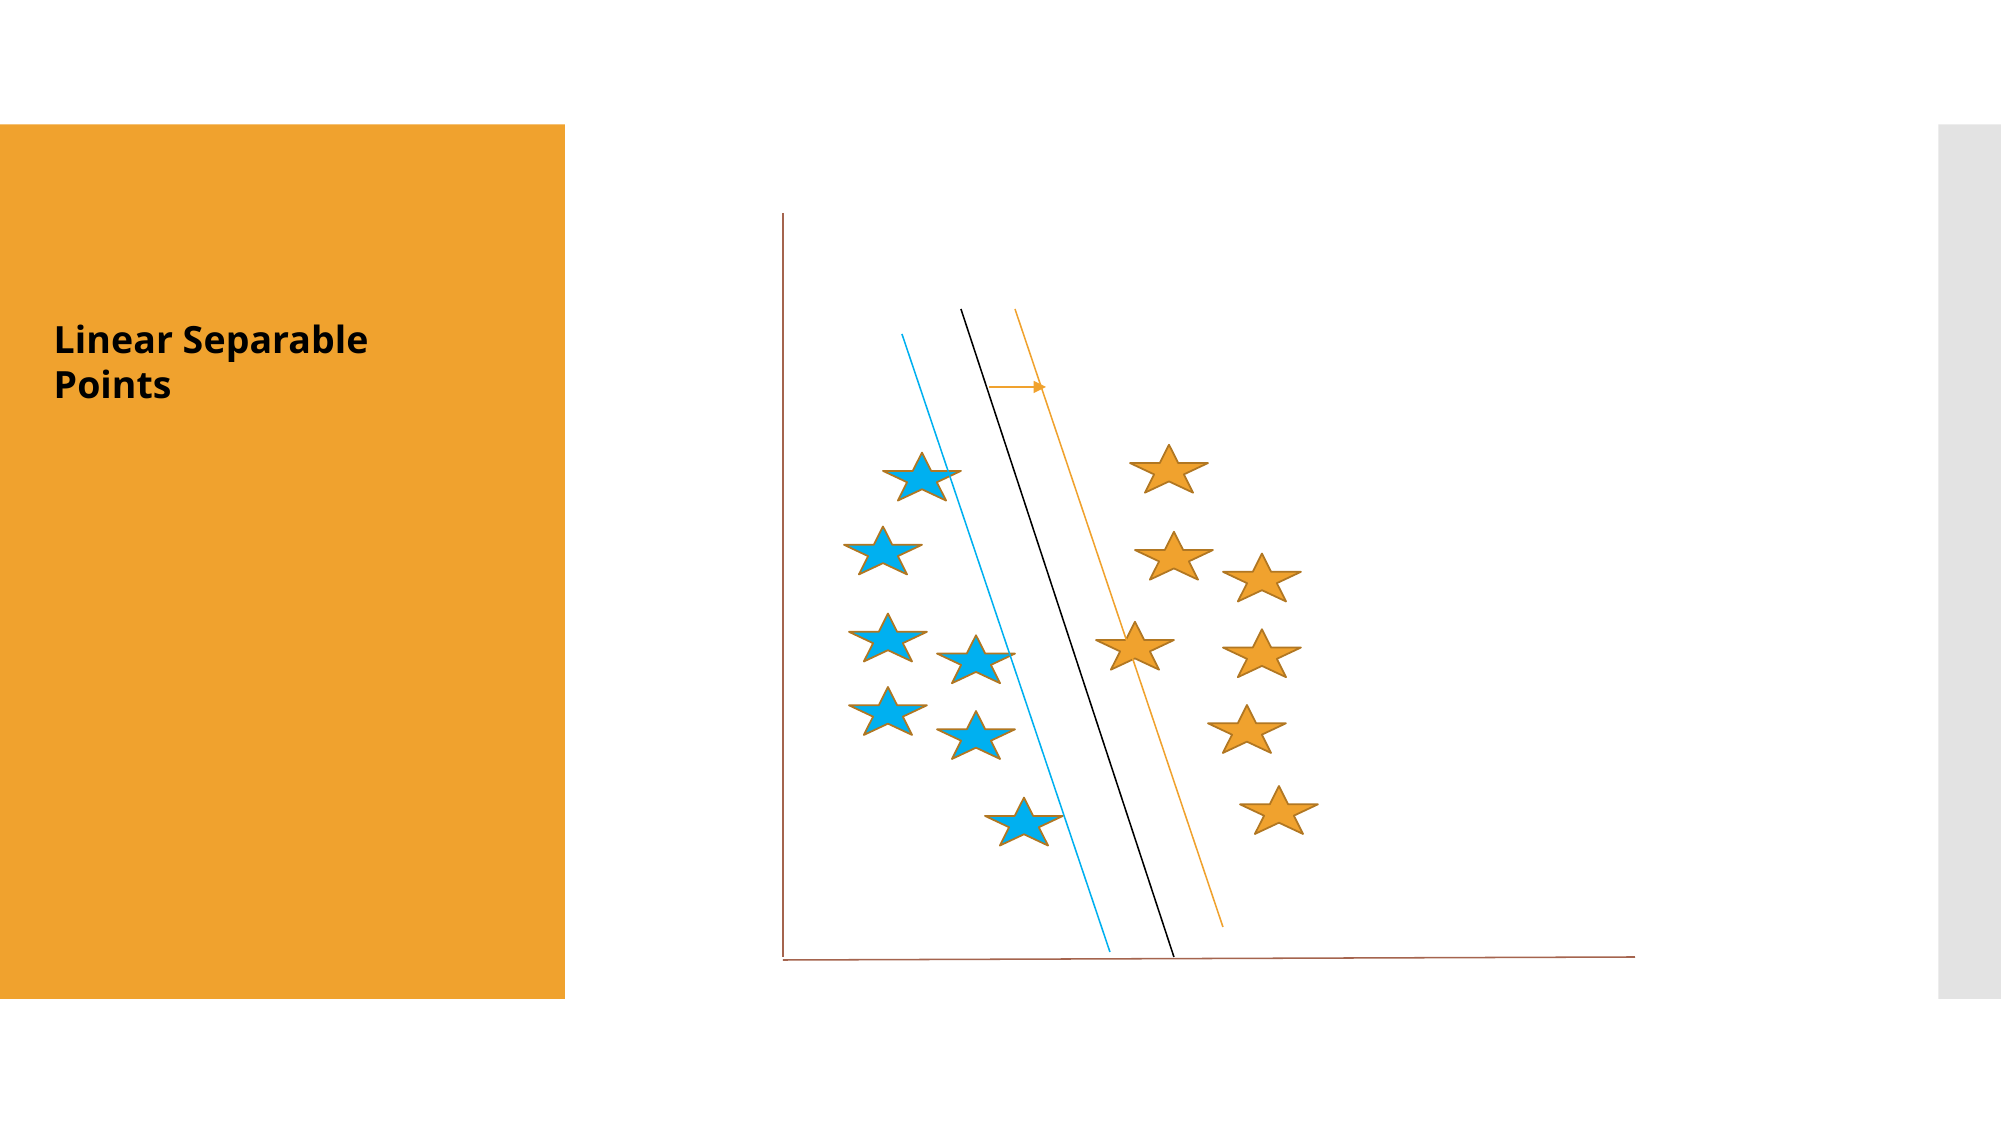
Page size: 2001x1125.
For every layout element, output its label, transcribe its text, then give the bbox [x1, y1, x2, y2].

text_box [848, 612, 901, 663]
text_box [1224, 704, 1287, 754]
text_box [960, 308, 1014, 333]
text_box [1014, 308, 1224, 928]
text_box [901, 333, 1111, 953]
text_box [843, 525, 901, 576]
text_box [897, 492, 901, 502]
text_box [1239, 785, 1319, 835]
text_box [960, 928, 1175, 958]
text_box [782, 956, 1636, 961]
text_box [1224, 552, 1302, 603]
text_box [848, 686, 901, 736]
text_box [882, 470, 901, 481]
text_box Linear Separable Points [38, 308, 476, 414]
text_box [1224, 628, 1302, 678]
